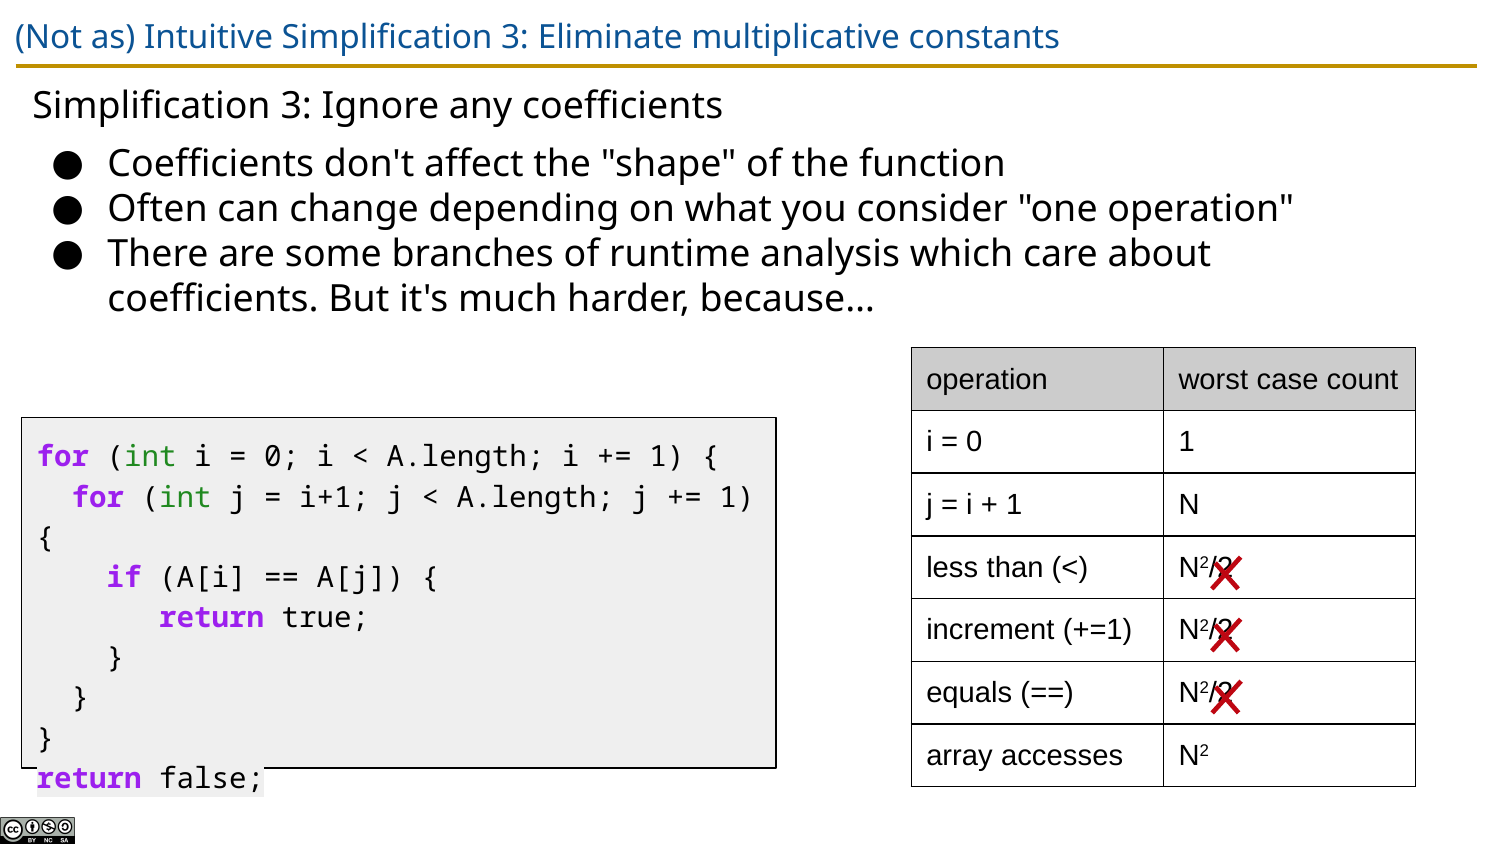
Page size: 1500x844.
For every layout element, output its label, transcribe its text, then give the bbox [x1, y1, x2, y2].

table_cell N2/2 [1164, 662, 1415, 723]
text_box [1211, 618, 1241, 626]
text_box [1211, 680, 1242, 689]
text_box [1211, 556, 1241, 564]
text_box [1214, 562, 1239, 590]
table_cell j = i + 1 [912, 474, 1163, 535]
table_cell equals (==) [912, 662, 1163, 723]
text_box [1215, 686, 1239, 714]
list Simplification 3: Ignore any coefficients Coefficients don't affect the "shape" of the function Often can change depending on what you consider "one operation" There are some branches of runtime analysis which care about coefficients. But it's much harder, because… [17, 65, 1416, 627]
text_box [1214, 624, 1239, 652]
table_cell N2/2 [1164, 599, 1415, 661]
table_cell N2/2 [1164, 537, 1415, 598]
picture [0, 817, 75, 844]
table_header operation [912, 348, 1163, 410]
table_cell N [1164, 474, 1415, 535]
text_box for (int i = 0; i < A.length; i += 1) { for (int j = i+1; j < A.length; j += 1) { if (A[i] == A[j]) { return true; } } } return false; [21, 417, 777, 768]
table_cell array accesses [912, 725, 1163, 786]
table_cell 1 [1164, 411, 1415, 472]
table_header worst case count [1164, 348, 1415, 410]
table_cell increment (+=1) [912, 599, 1163, 661]
title (Not as) Intuitive Simplification 3: Eliminate multiplicative constants [0, 0, 1398, 65]
table_cell i = 0 [912, 411, 1163, 472]
table_cell less than (<) [912, 537, 1163, 598]
table_cell N2 [1164, 725, 1415, 786]
